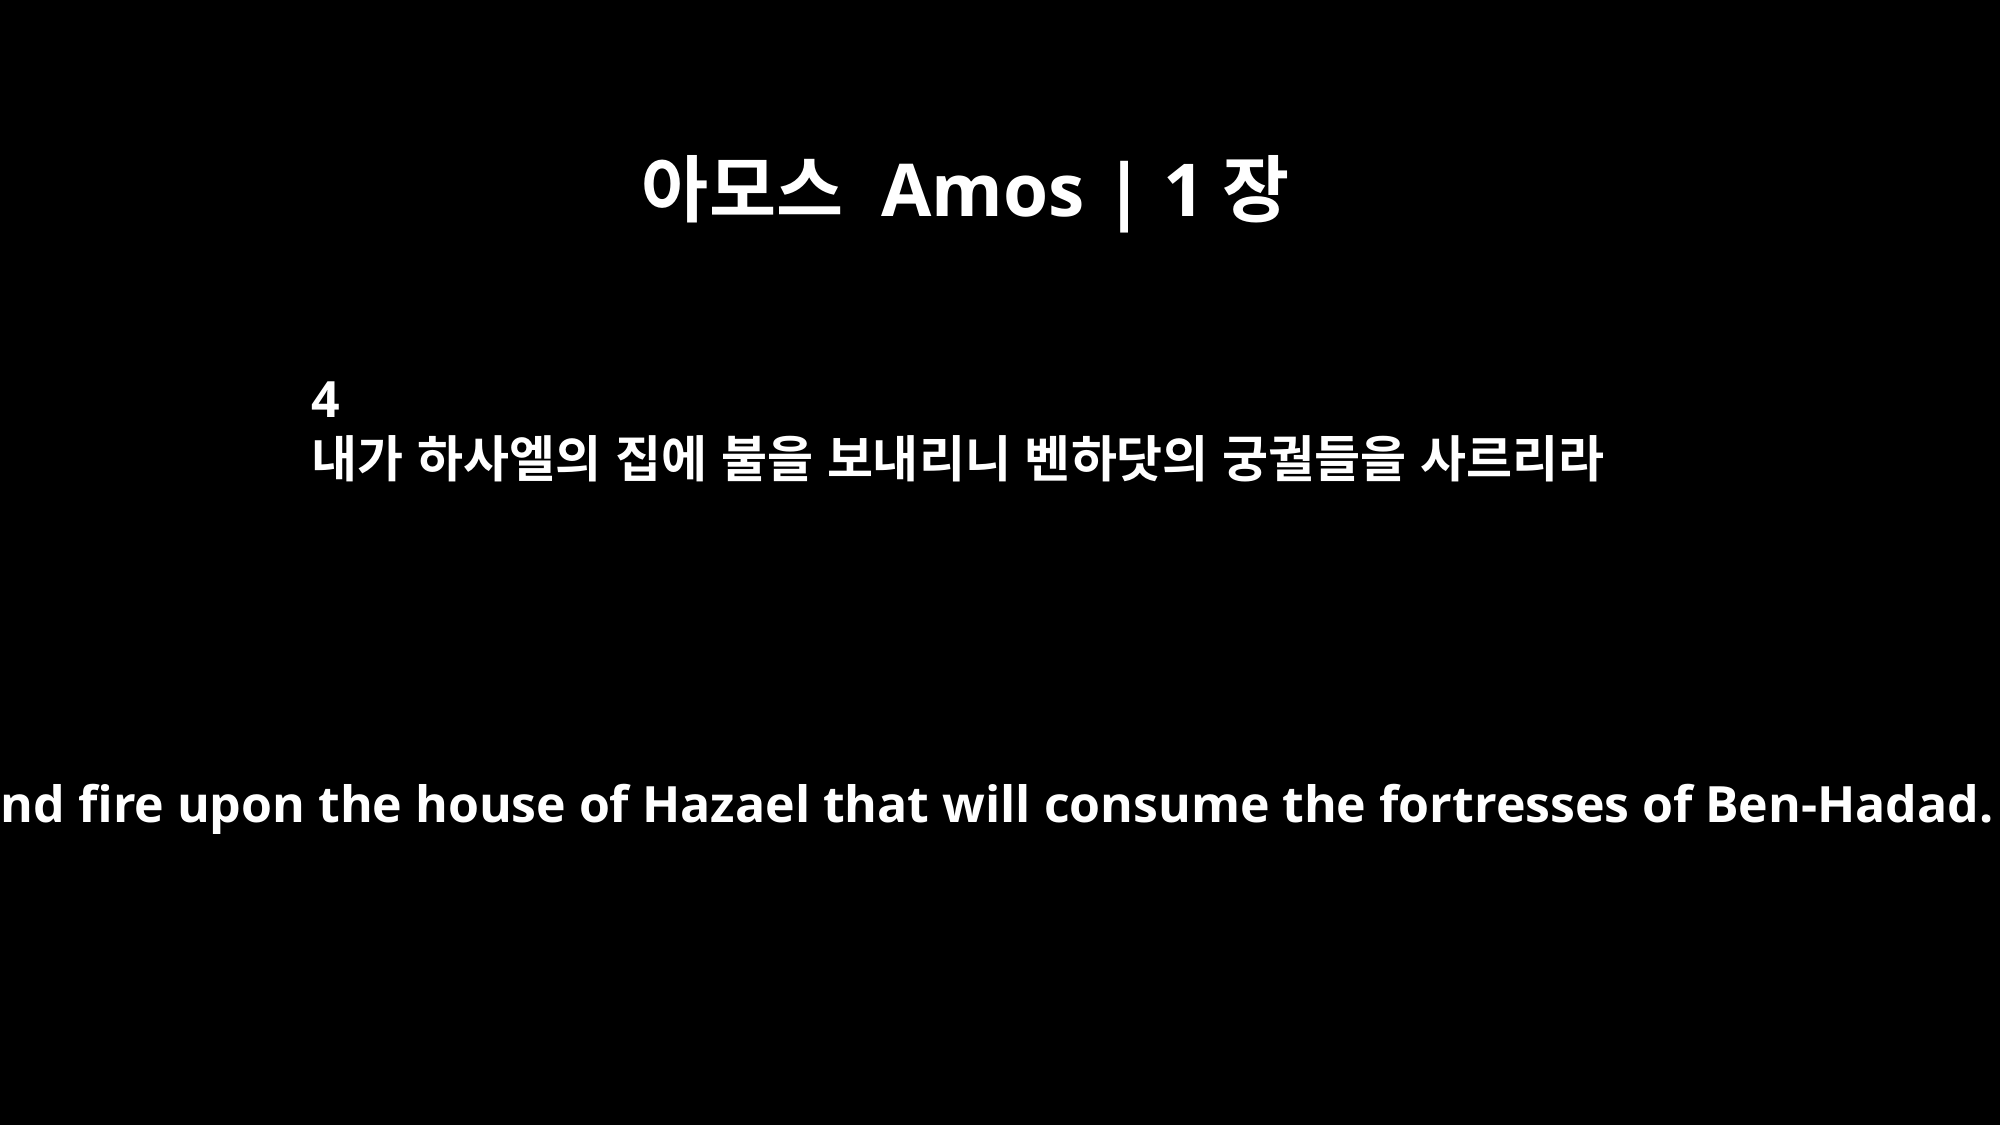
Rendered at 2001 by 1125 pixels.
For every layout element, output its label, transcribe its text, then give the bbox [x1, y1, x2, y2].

text_box 아모스 Amos | 1장 [627, 136, 1305, 239]
text_box I will send fire upon the house of Hazael that will consume the fortresses of Ben-Hadad. [0, 764, 2000, 840]
text_box 4 내가 하사엘의 집에 불을 보내리니 벤하닷의 궁궐들을 사르리라 [296, 359, 1621, 495]
